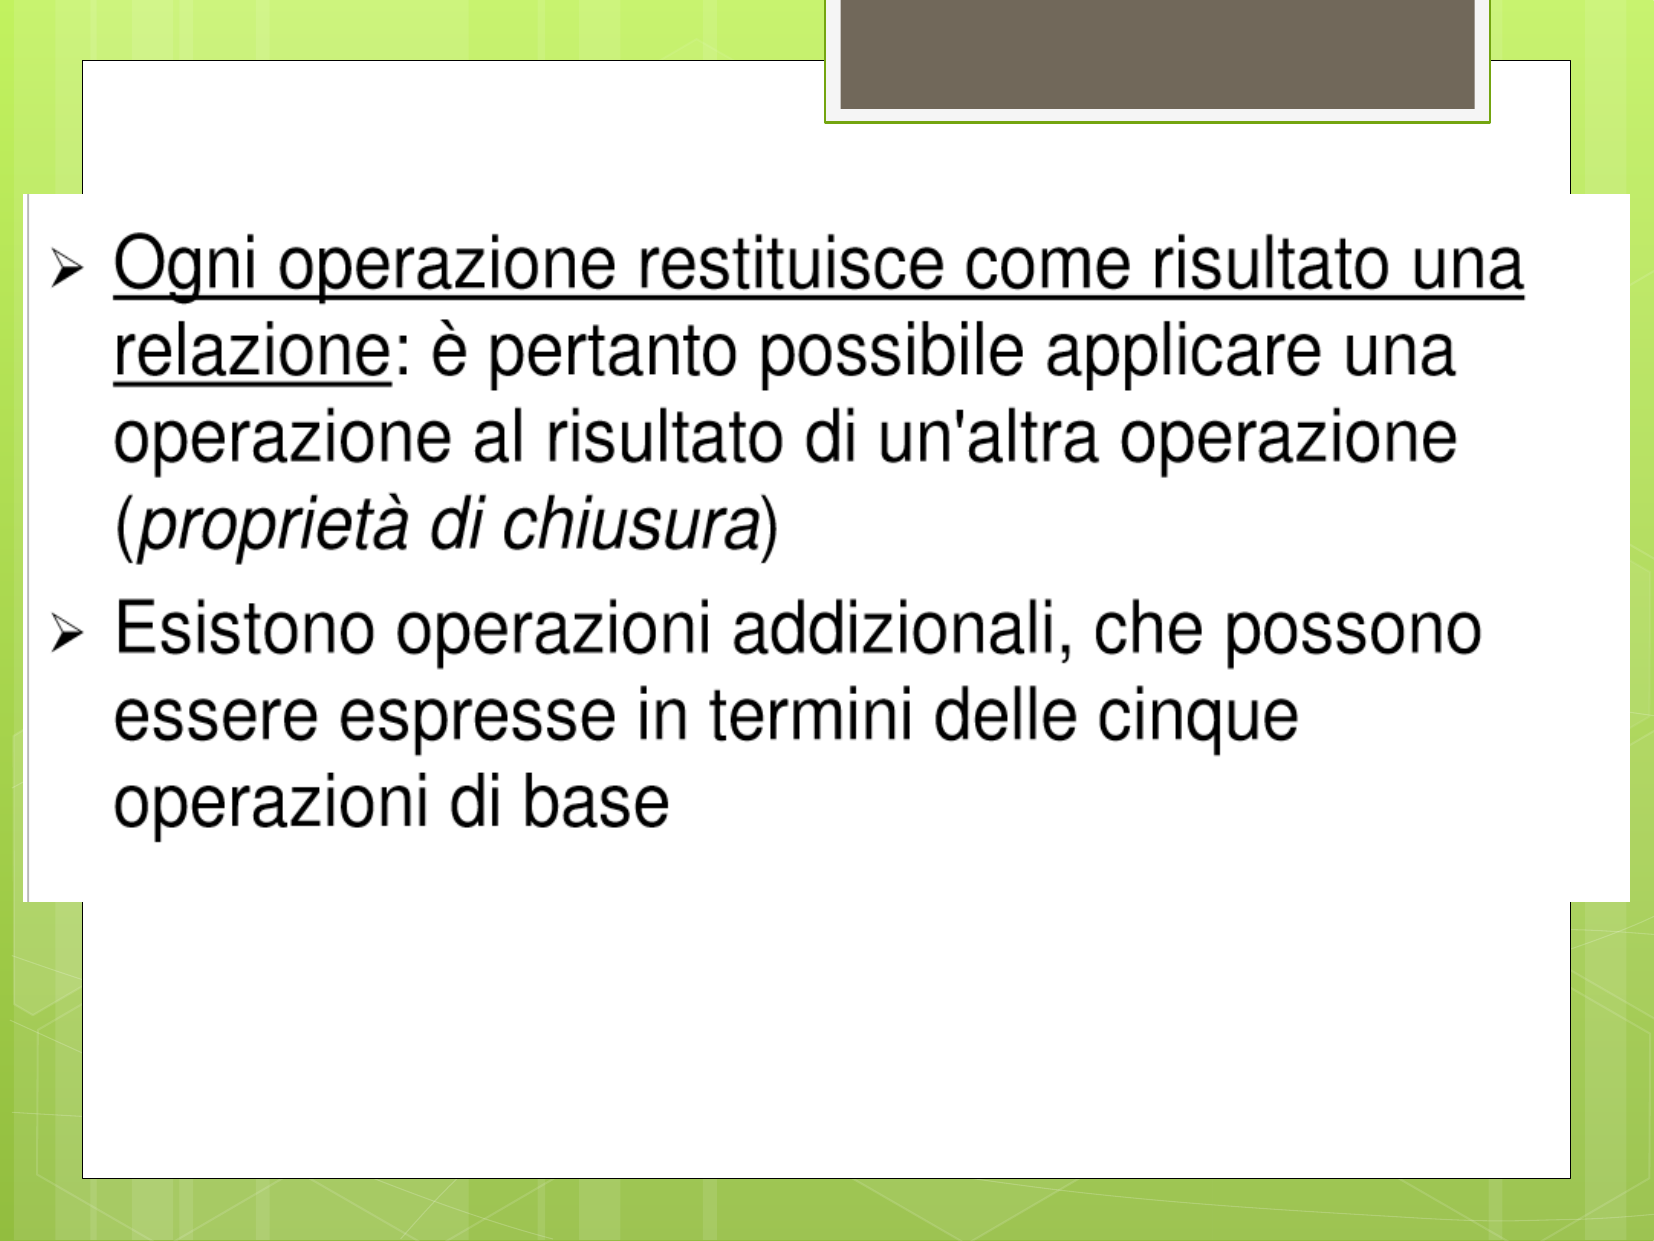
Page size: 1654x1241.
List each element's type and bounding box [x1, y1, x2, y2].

picture [23, 194, 1631, 902]
